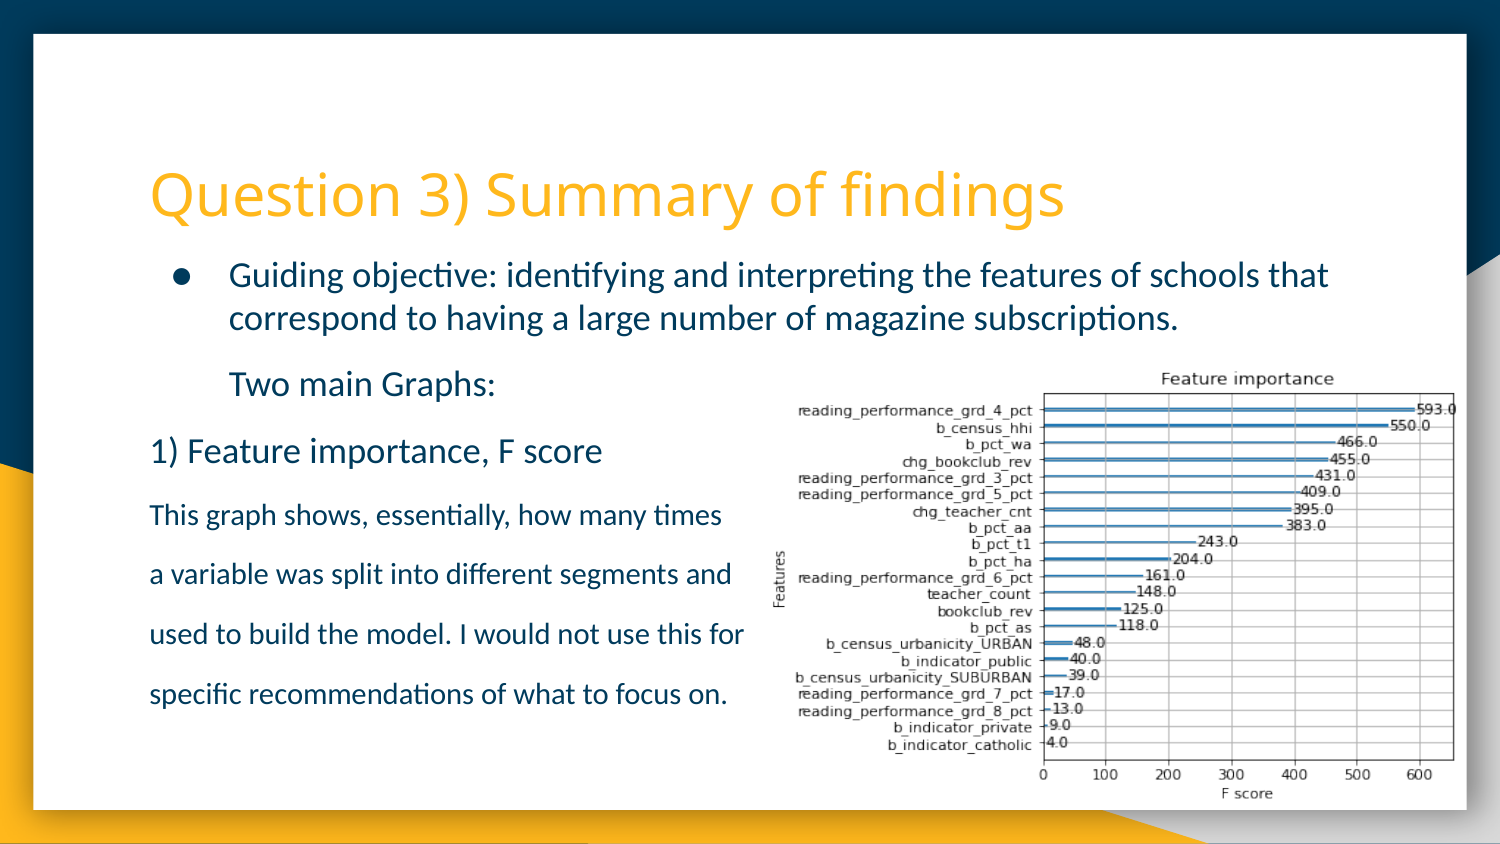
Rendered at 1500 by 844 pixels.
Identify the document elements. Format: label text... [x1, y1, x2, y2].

picture [763, 361, 1468, 811]
list Guiding objective: identifying and interpreting the features of schools that correspond to having a large number of magazine subscriptions. Two main Graphs: 1) Feature importance, F score This graph shows, essentially, how many times a variable was split into different segments and used to build the model. I would not use this for specific recommendations of what to focus on. [134, 239, 1366, 729]
title Question 3) Summary of findings [134, 138, 1366, 239]
